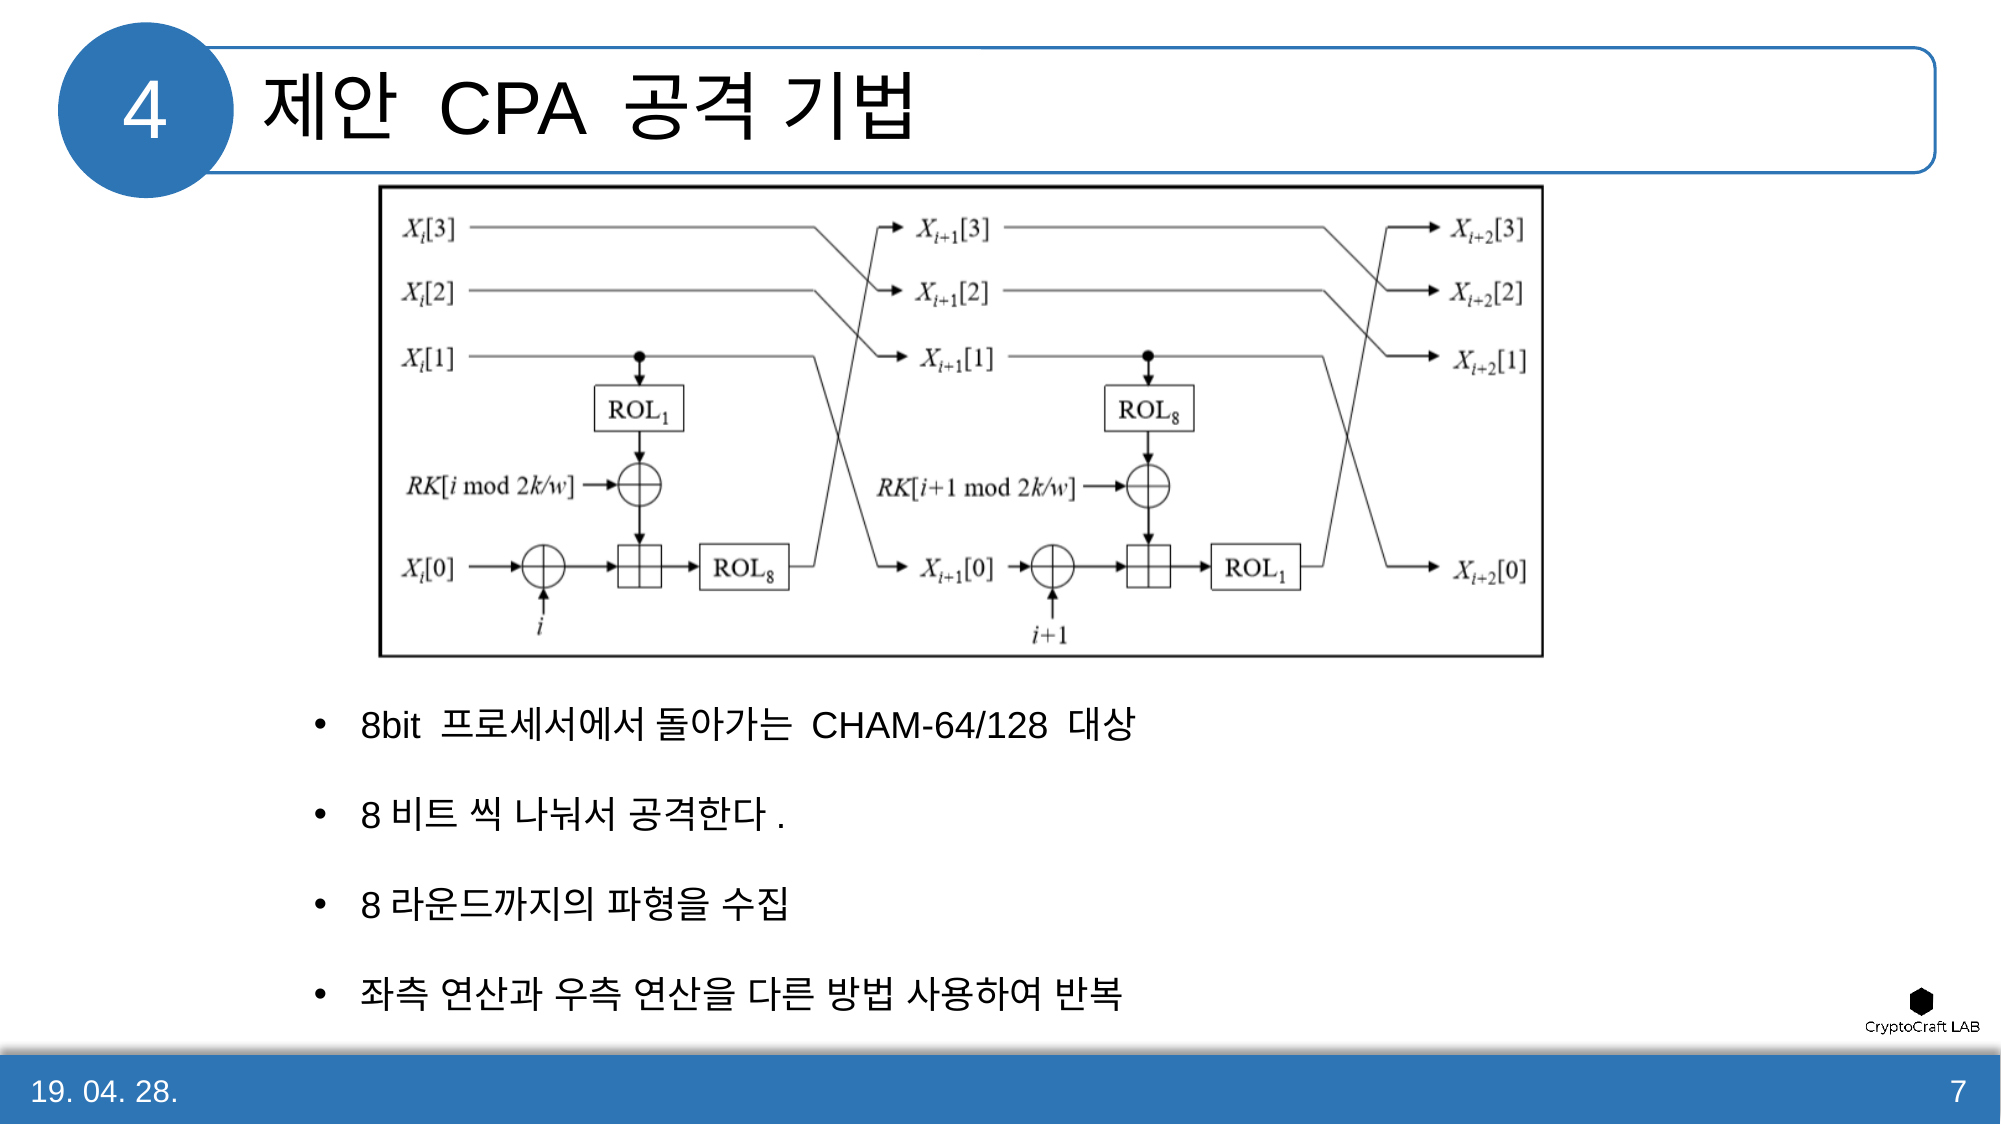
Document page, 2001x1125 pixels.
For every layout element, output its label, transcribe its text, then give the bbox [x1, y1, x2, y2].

picture [373, 184, 1554, 671]
text_box 8bit 프로세서에서 돌아가는 CHAM-64/128 대상 8비트 씩 나눠서 공격한다. 8라운드까지의 파형을 수집 좌측 연산과 우측 연산을 다른 방법 사용하여 반복 [299, 693, 1440, 1023]
picture [1856, 978, 1989, 1044]
title 제안 CPA 공격 기법 [246, 50, 1936, 170]
list 4 [101, 66, 191, 156]
